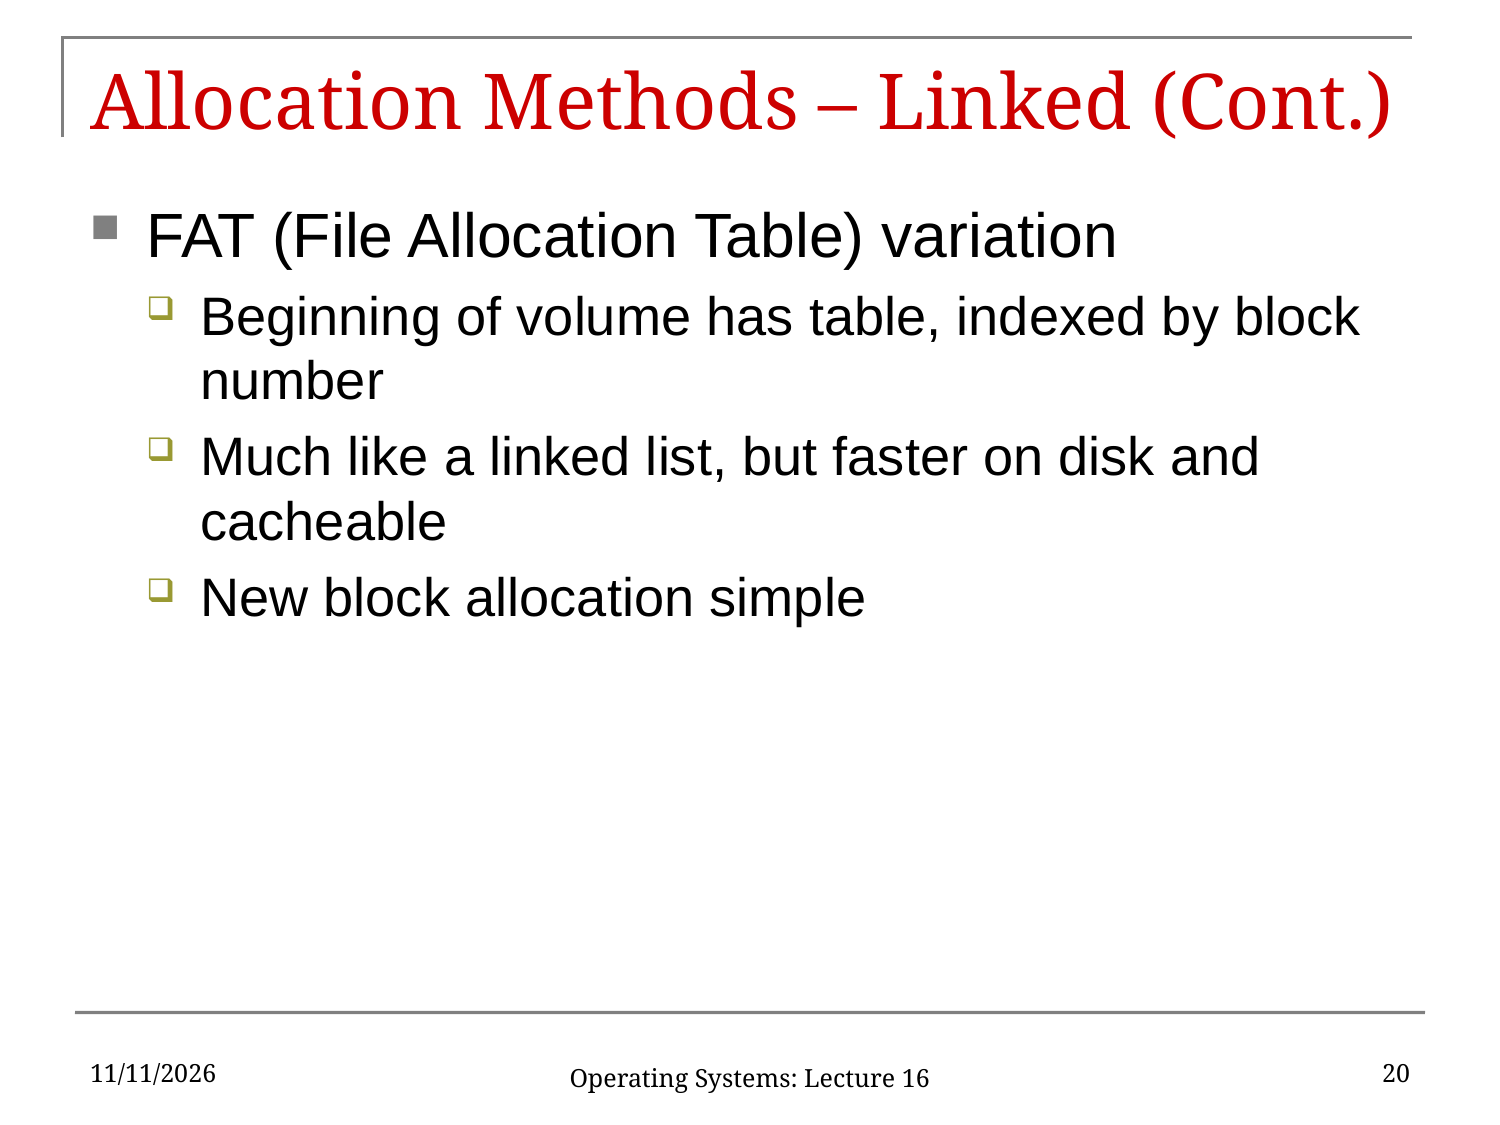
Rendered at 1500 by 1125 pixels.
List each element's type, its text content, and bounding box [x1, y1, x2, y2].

slide_number 20 [1074, 1023, 1426, 1100]
footer Operating Systems: Lecture 16 [512, 1024, 988, 1101]
list FAT (File Allocation Table) variation Beginning of volume has table, indexed by block number Much like a linked list, but faster on disk and cacheable New block allocation simple [75, 187, 1425, 1006]
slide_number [74, 1023, 426, 1100]
title Allocation Methods – Linked (Cont.) [75, 45, 1425, 163]
